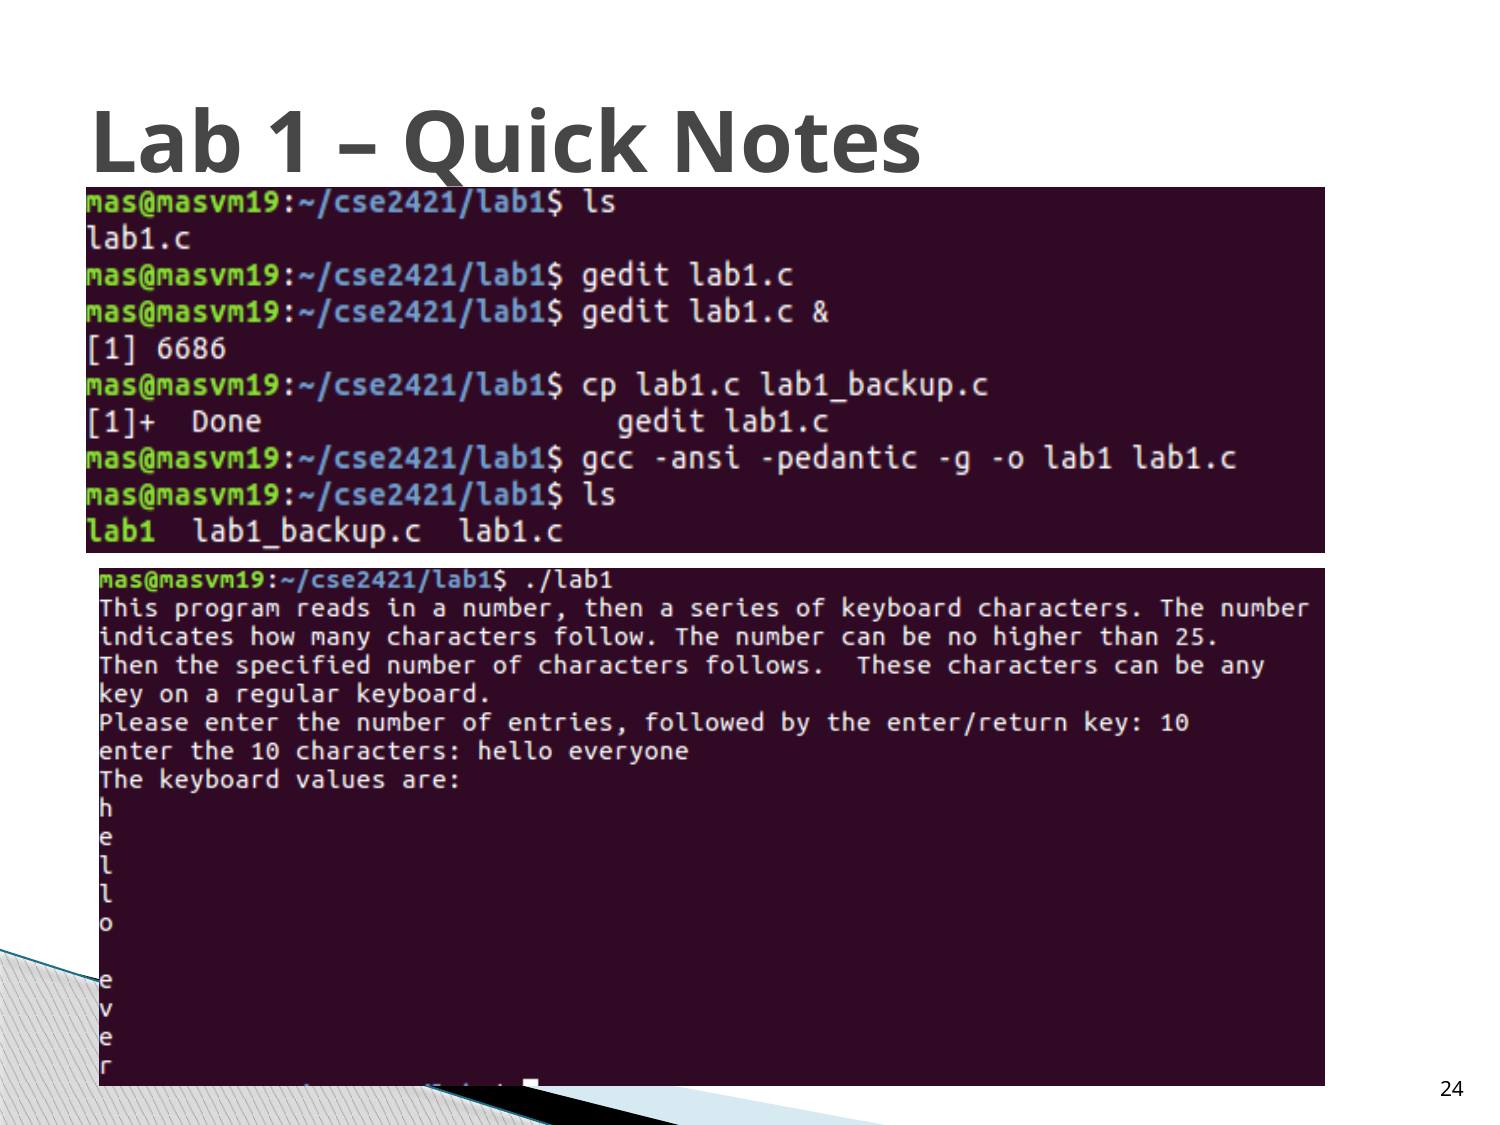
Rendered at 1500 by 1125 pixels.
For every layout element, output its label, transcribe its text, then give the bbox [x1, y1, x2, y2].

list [86, 187, 1325, 554]
title Lab 1 – Quick Notes [75, 45, 1425, 233]
picture [99, 568, 1326, 1086]
slide_number 24 [1418, 1051, 1479, 1112]
